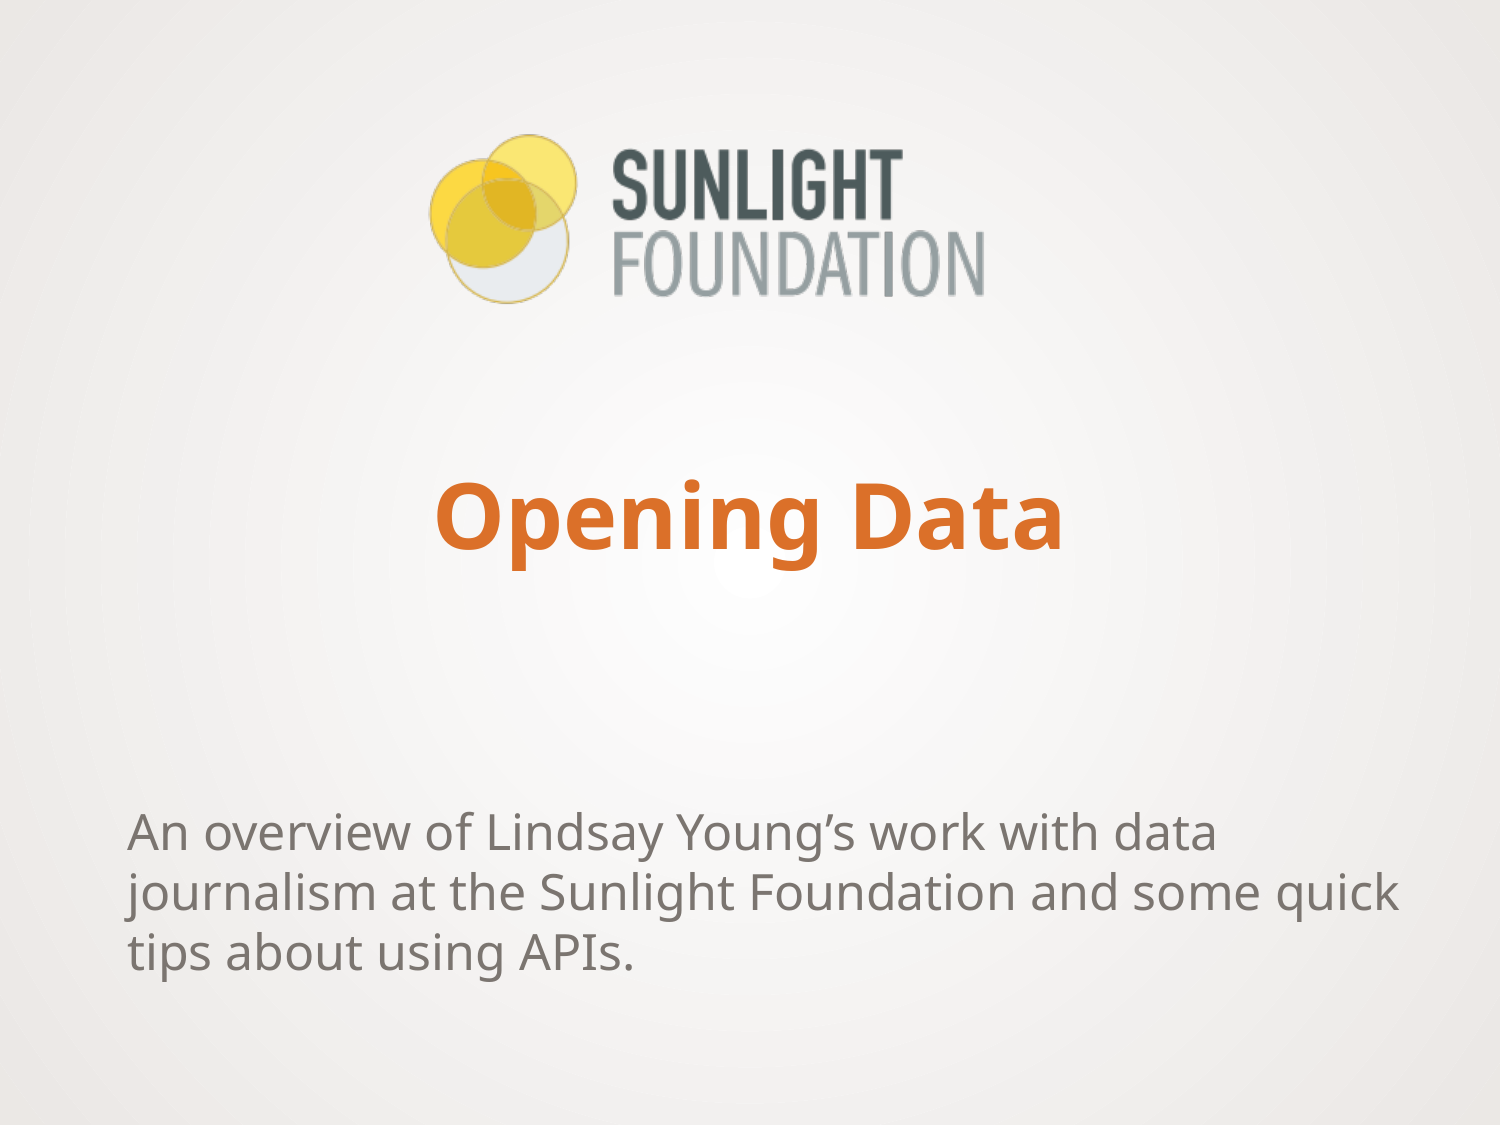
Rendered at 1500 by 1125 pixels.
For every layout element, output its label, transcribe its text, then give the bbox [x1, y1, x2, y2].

text_box An overview of Lindsay Young’s work with data journalism at the Sunlight Foundation and some quick tips about using APIs. [112, 792, 1448, 988]
picture [398, 105, 1016, 331]
text_box [81, 723, 1416, 857]
title Opening Data [112, 360, 1388, 633]
